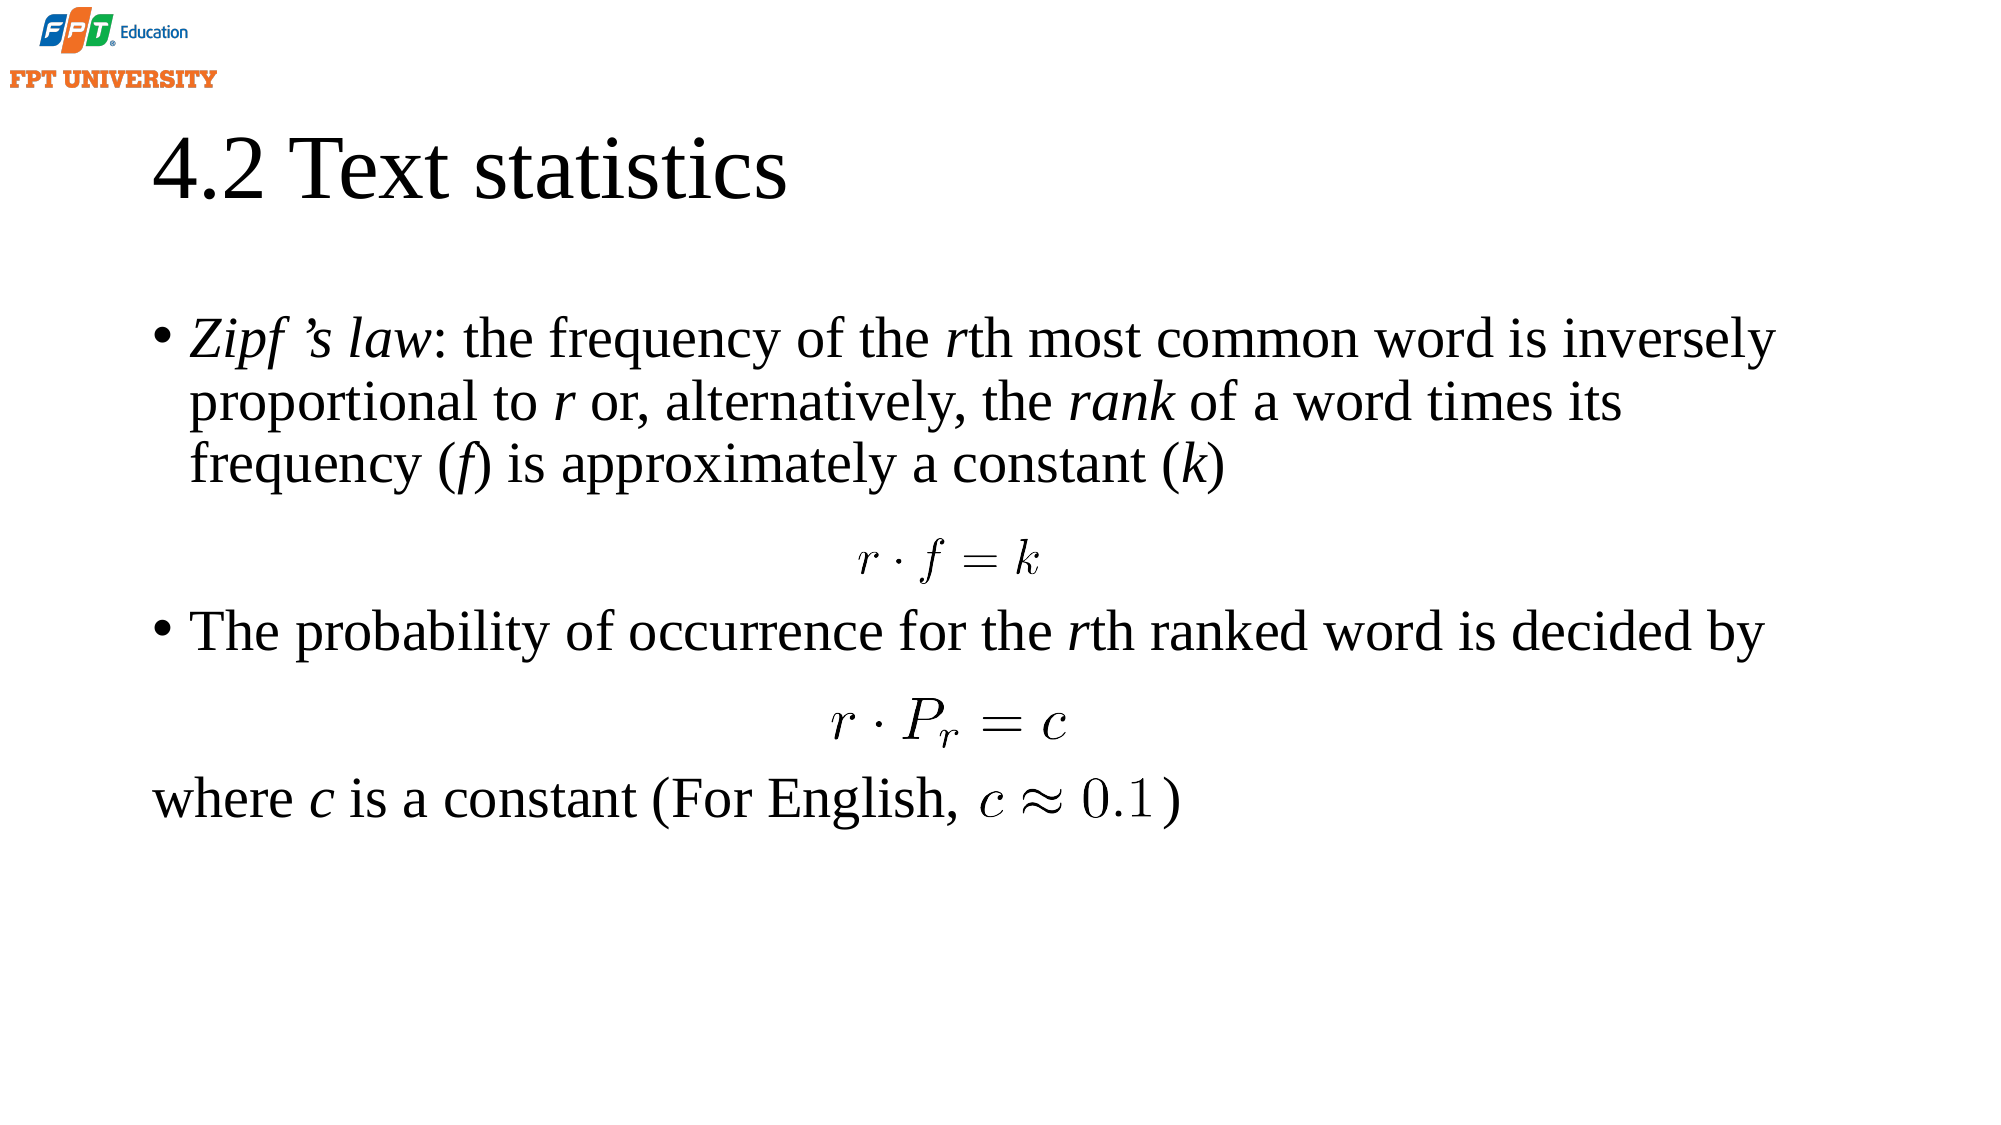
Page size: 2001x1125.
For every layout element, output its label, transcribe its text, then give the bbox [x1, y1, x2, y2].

title 4.2 Text statistics [137, 59, 1863, 278]
list Zipf ’s law: the frequency of the rth most common word is inversely proportional to r or, alternatively, the rank of a word times its frequency (f) is approximately a constant (k) The probability of occurrence for the rth ranked word is decided by where c is a constant (For English, ) [137, 299, 1863, 1014]
picture [858, 538, 1039, 585]
picture [10, 7, 217, 88]
picture [831, 698, 1066, 748]
picture [980, 778, 1151, 818]
